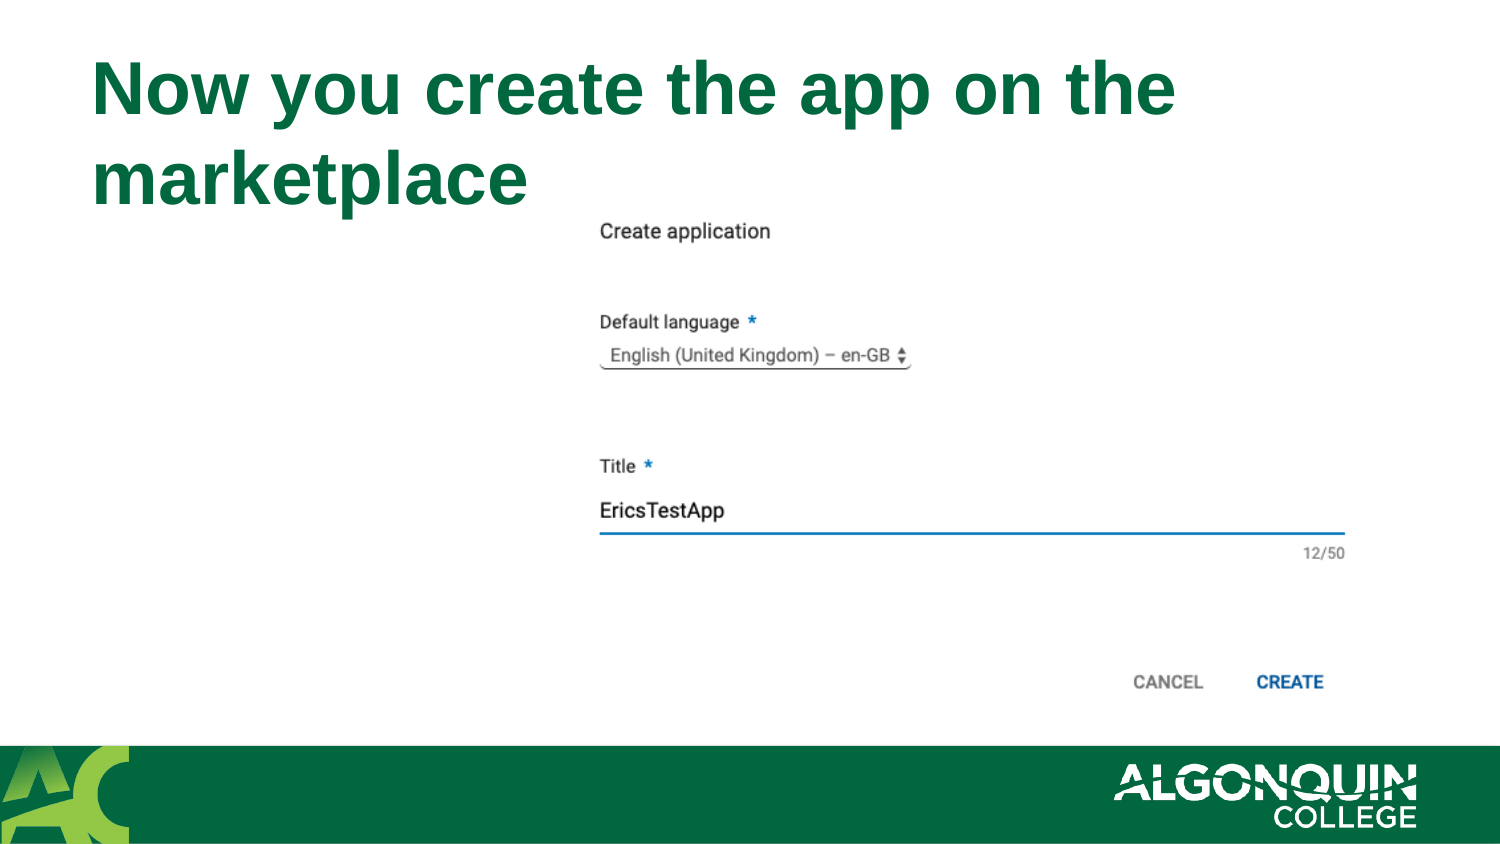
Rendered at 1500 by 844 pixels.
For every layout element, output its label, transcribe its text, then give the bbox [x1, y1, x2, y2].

title Now you create the app on the marketplace [76, 31, 1424, 180]
picture [1, 746, 129, 844]
picture [572, 178, 1373, 732]
